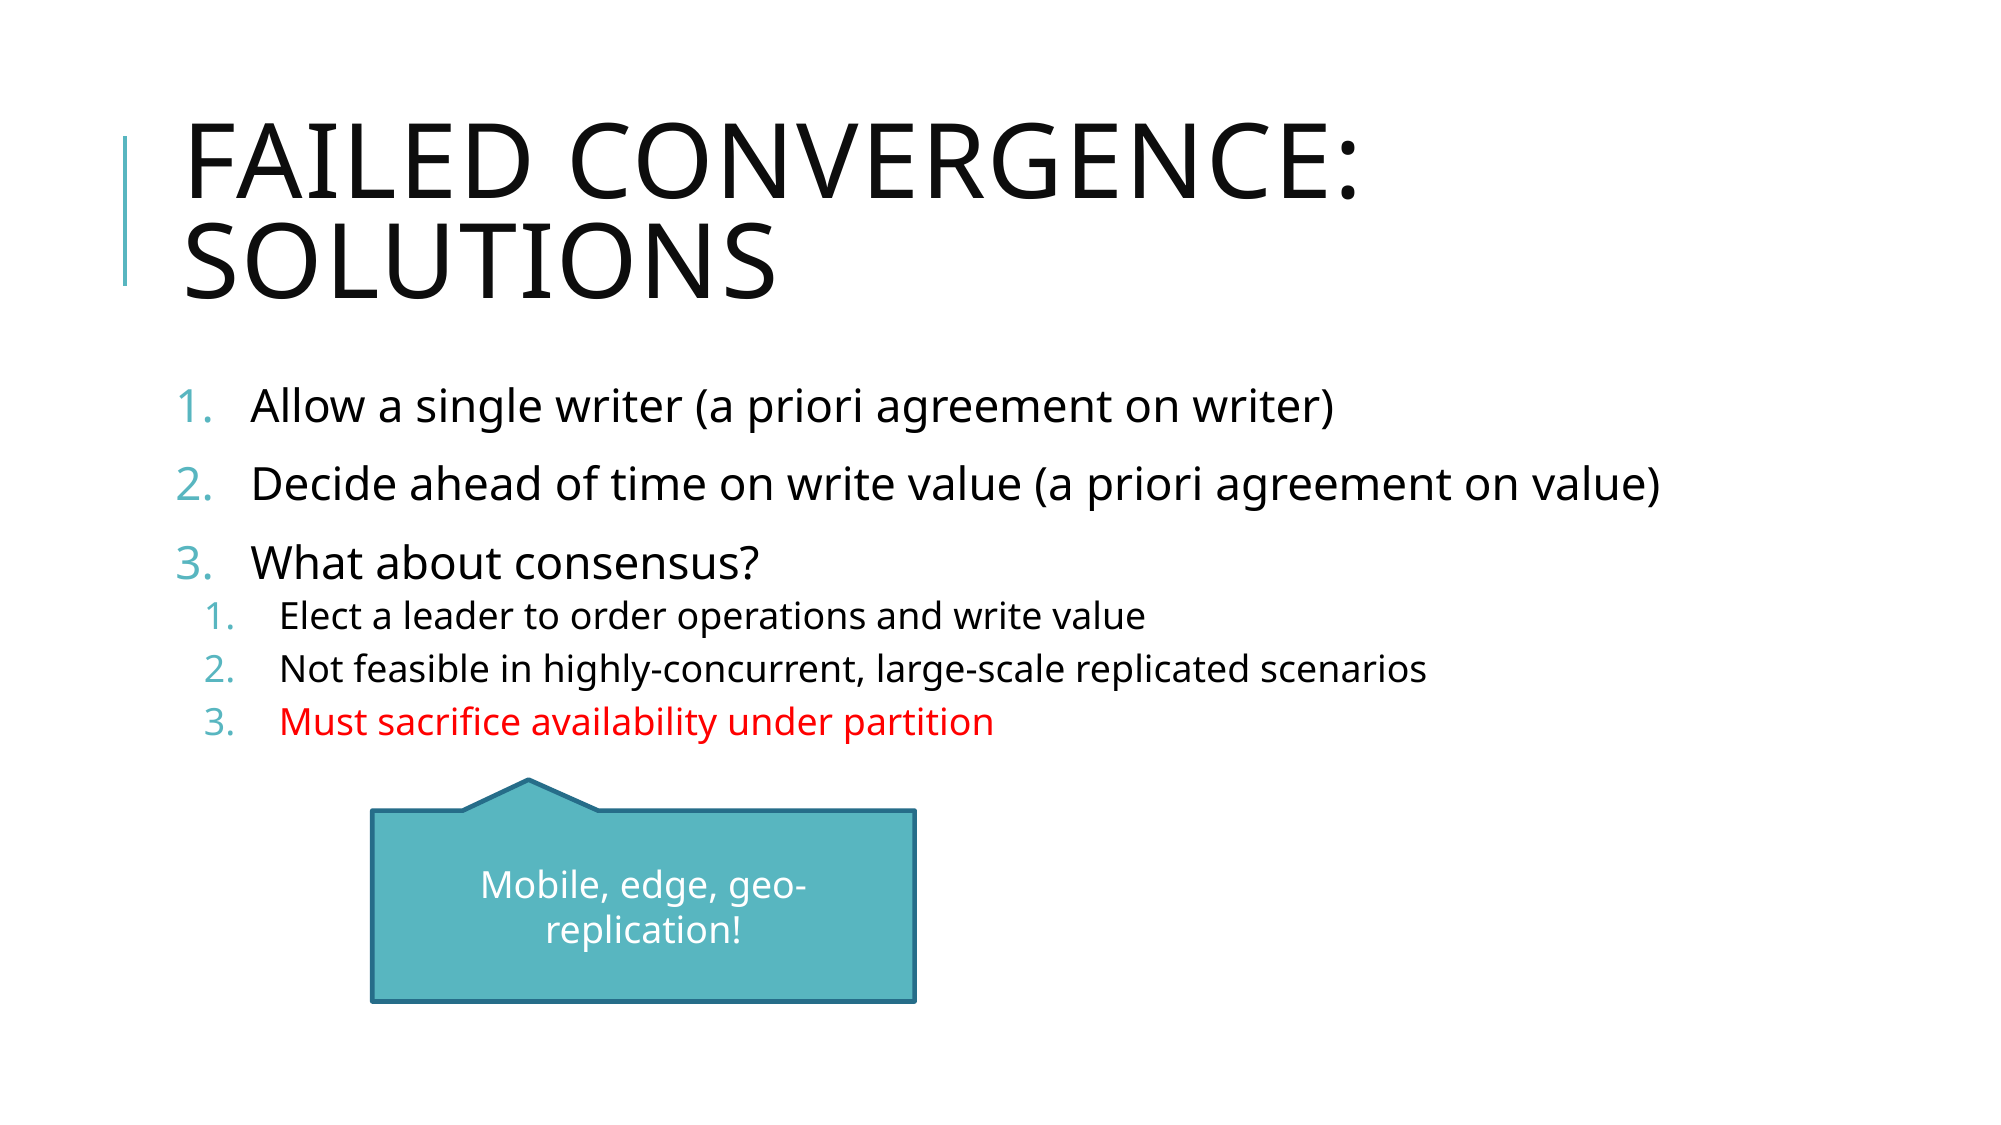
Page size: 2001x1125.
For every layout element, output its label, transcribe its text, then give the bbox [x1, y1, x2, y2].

list Allow a single writer (a priori agreement on writer) Decide ahead of time on write value (a priori agreement on value) What about consensus? Elect a leader to order operations and write value Not feasible in highly-concurrent, large-scale replicated scenarios Must sacrifice availability under partition [168, 375, 1763, 1035]
text_box Mobile, edge, geo-replication! [370, 778, 916, 1003]
title Failed convergence: Solutions [168, 96, 1763, 342]
